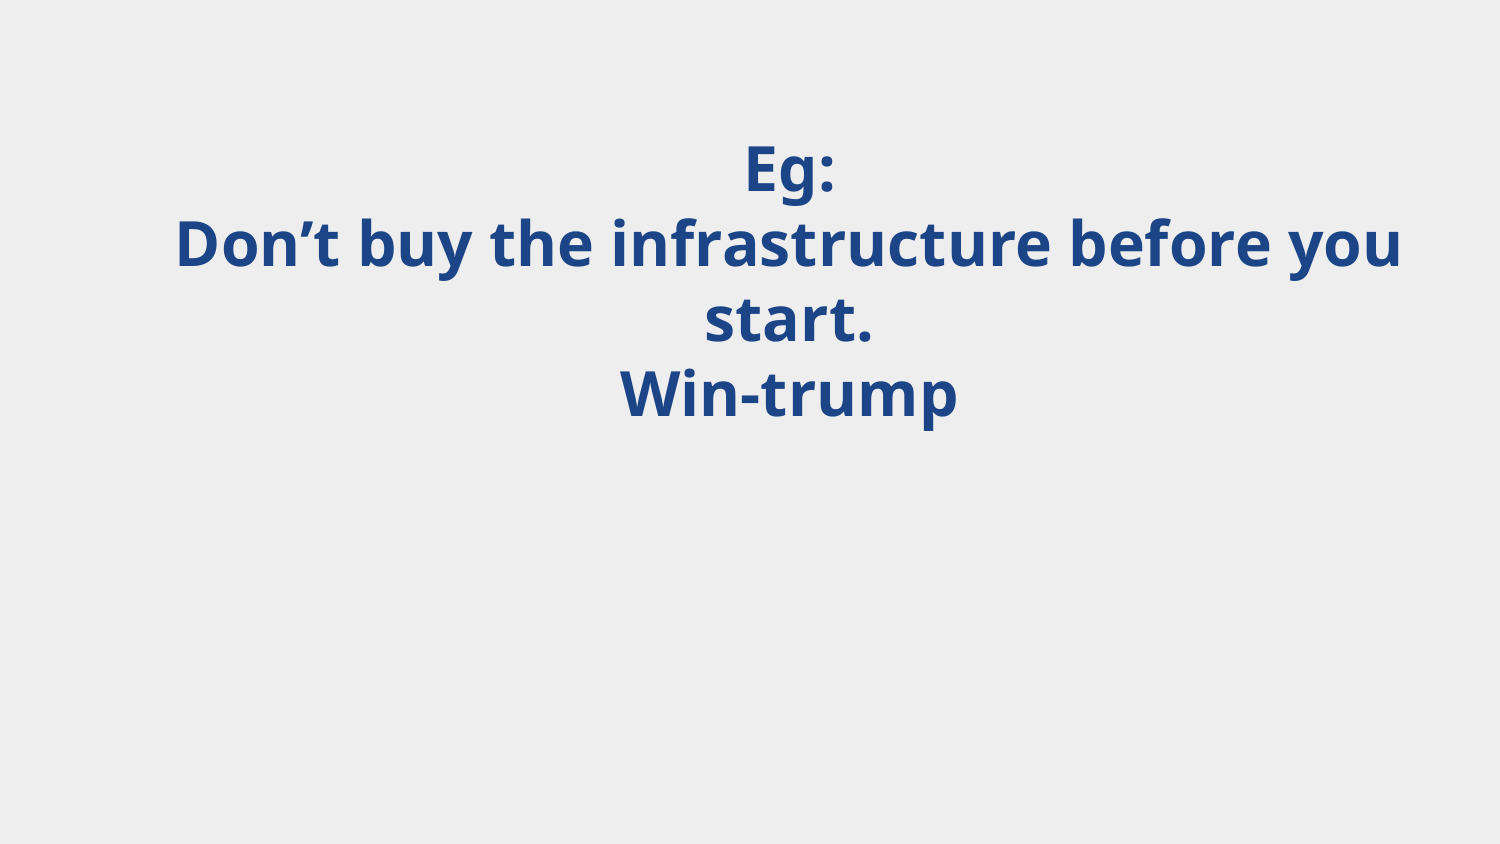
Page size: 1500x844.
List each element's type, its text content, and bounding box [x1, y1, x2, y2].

title Eg: Don’t buy the infrastructure before you start. Win-trump [124, 129, 1455, 586]
